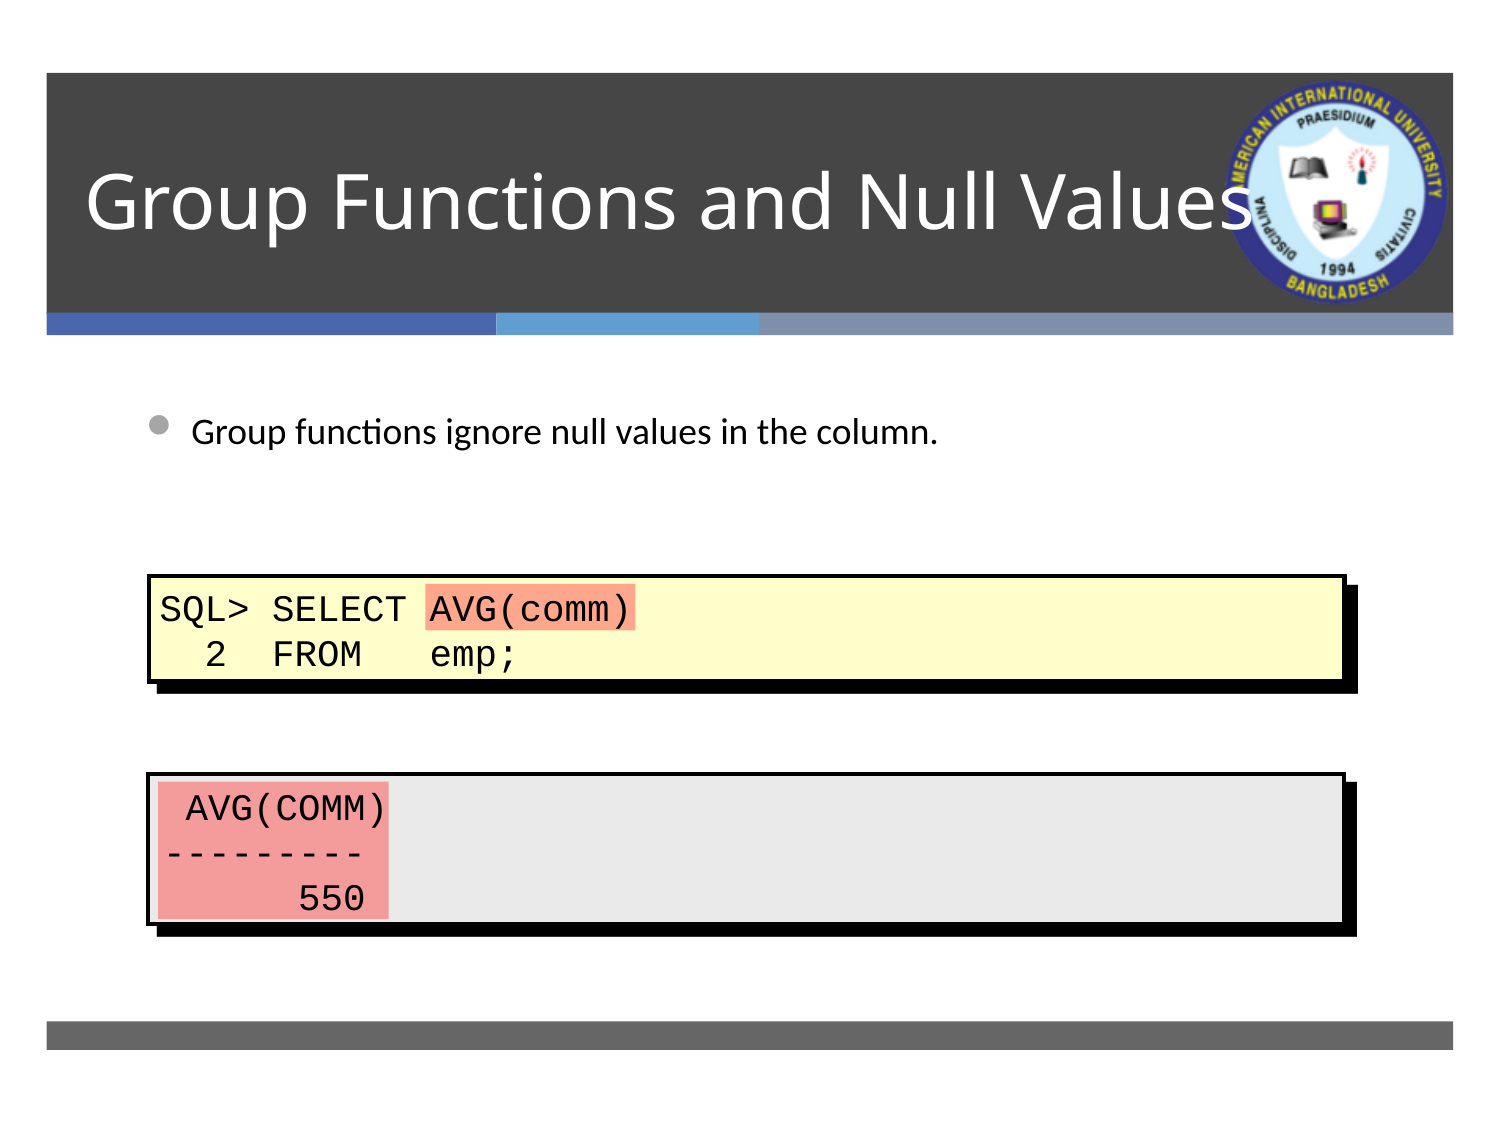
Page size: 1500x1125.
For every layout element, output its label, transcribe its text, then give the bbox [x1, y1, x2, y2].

text_box [640, 773, 1344, 924]
title Group Functions and Null Values [69, 73, 1351, 253]
text_box AVG(COMM) --------- 550 [639, 775, 1340, 926]
text_box Group functions ignore null values in the column. [131, 399, 1343, 549]
text_box SQL> SELECT AVG(comm) 2 FROM emp; [144, 574, 1345, 684]
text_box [157, 583, 636, 920]
picture [1220, 75, 1454, 310]
